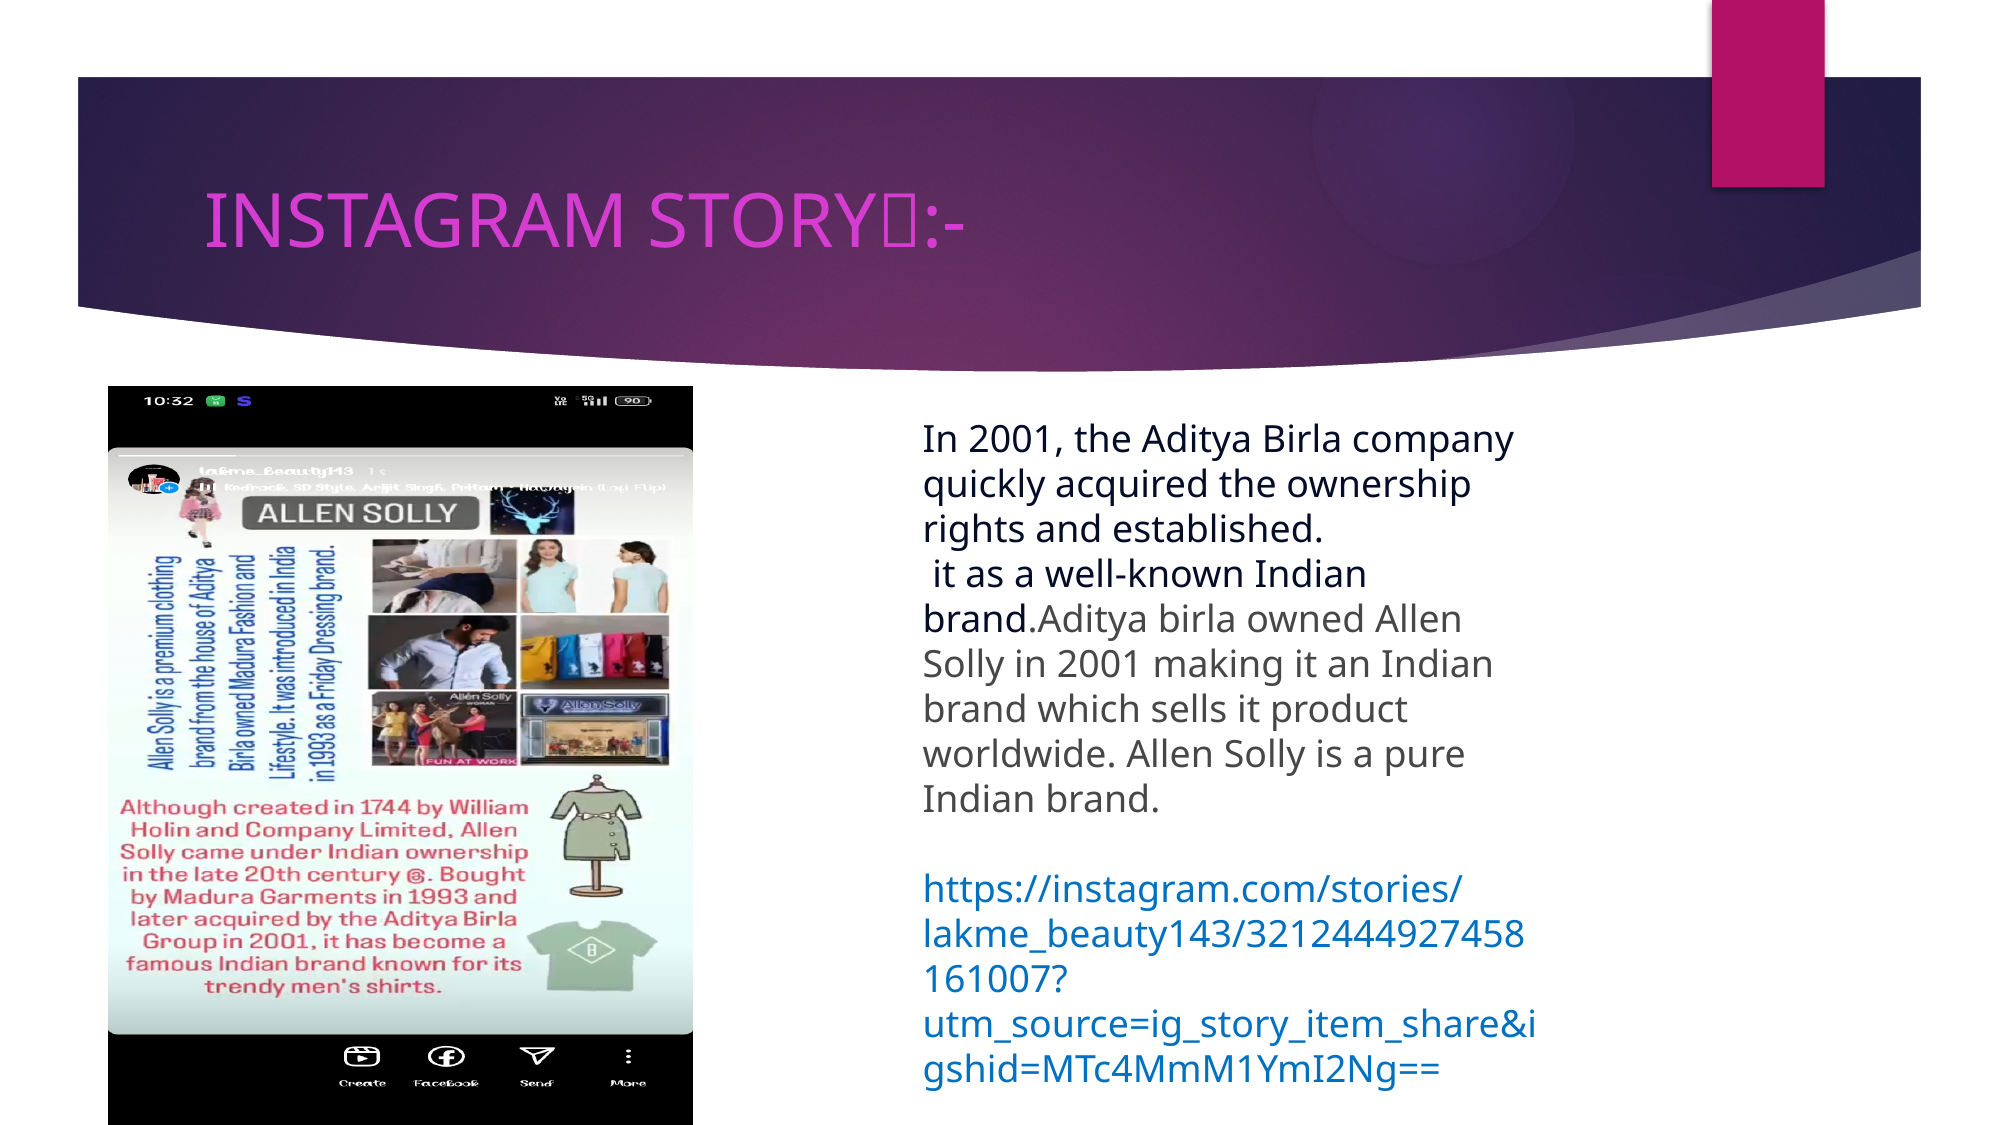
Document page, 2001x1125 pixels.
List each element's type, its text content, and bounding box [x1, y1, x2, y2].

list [107, 386, 693, 1125]
title INSTAGRAM STORY:- [189, 159, 1627, 276]
text_box In 2001, the Aditya Birla company quickly acquired the ownership rights and established. it as a well-known Indian brand.Aditya birla owned Allen Solly in 2001 making it an Indian brand which sells it product worldwide. Allen Solly is a pure Indian brand. https://instagram.com/stories/lakme_beauty143/3212444927458161007?utm_source=ig_story_item_share&igshid=MTc4MmM1YmI2Ng== [908, 407, 1553, 1098]
